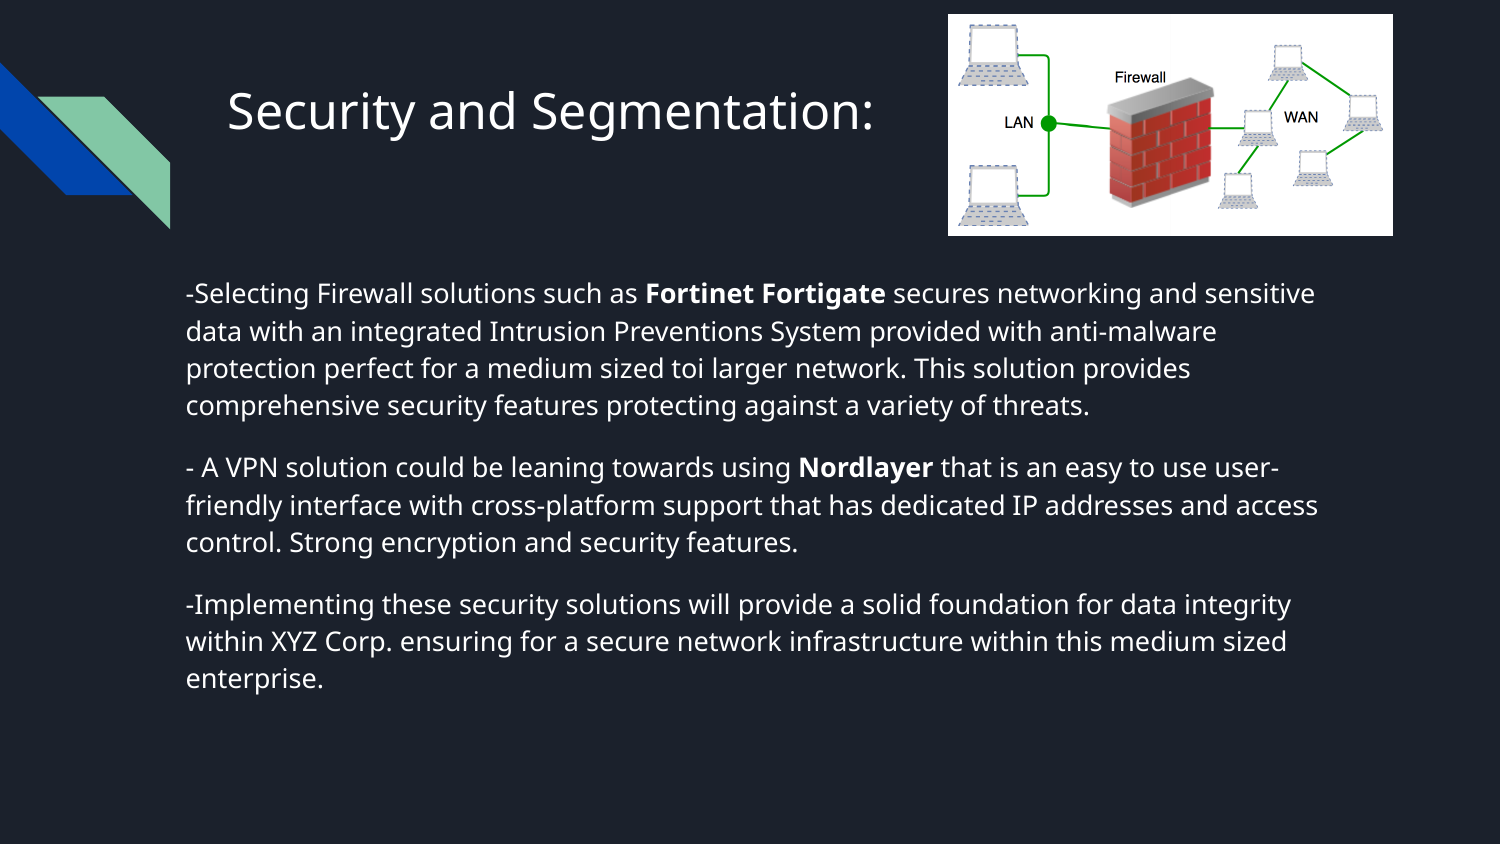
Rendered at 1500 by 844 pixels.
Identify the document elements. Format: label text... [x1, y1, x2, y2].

picture [947, 14, 1394, 236]
list -Selecting Firewall solutions such as Fortinet Fortigate secures networking and sensitive data with an integrated Intrusion Preventions System provided with anti-malware protection perfect for a medium sized toi larger network. This solution provides comprehensive security features protecting against a variety of threats. - A VPN solution could be leaning towards using Nordlayer that is an easy to use user-friendly interface with cross-platform support that has dedicated IP addresses and access control. Strong encryption and security features. -Implementing these security solutions will provide a solid foundation for data integrity within XYZ Corp. ensuring for a secure network infrastructure within this medium sized enterprise. [170, 257, 1368, 808]
title Security and Segmentation: [212, 64, 942, 215]
